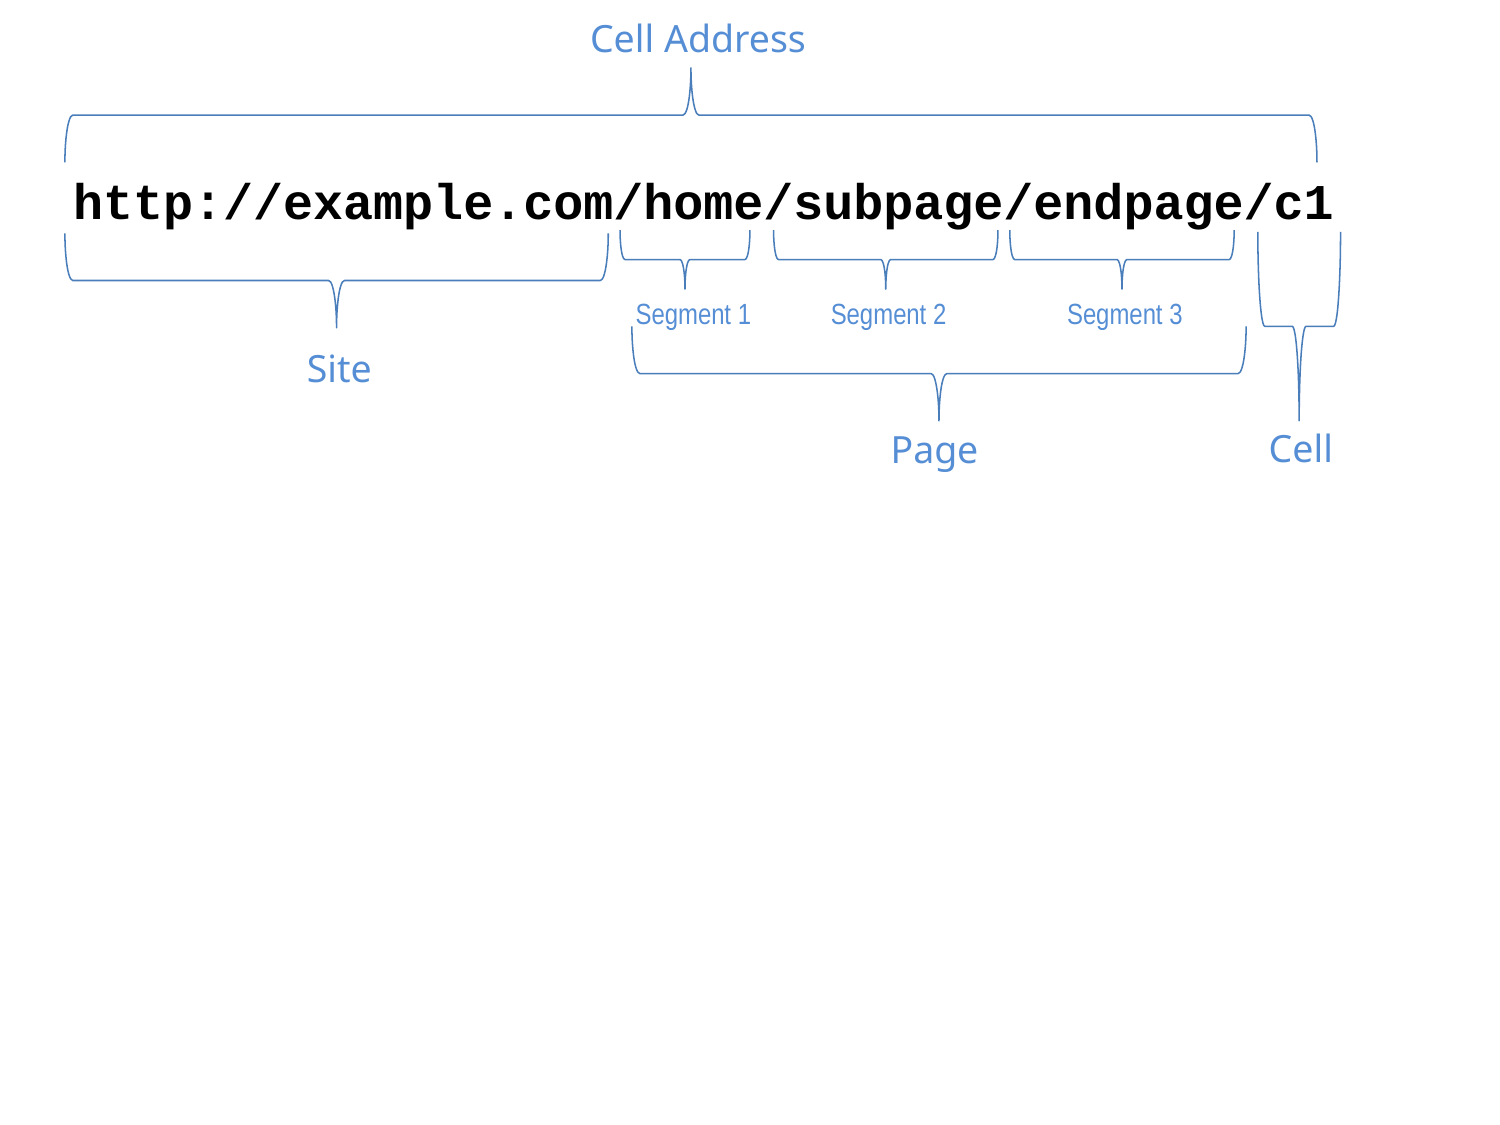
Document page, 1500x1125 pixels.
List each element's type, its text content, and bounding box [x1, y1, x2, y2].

text_box [1009, 230, 1235, 287]
text_box Segment 1 [620, 287, 767, 338]
text_box Cell Address [575, 7, 822, 67]
text_box Cell [1254, 417, 1349, 478]
text_box [619, 230, 751, 287]
text_box Site [292, 338, 387, 398]
text_box [631, 326, 1247, 419]
text_box Page [875, 419, 994, 479]
text_box [64, 233, 610, 329]
text_box Segment 3 [1052, 287, 1198, 326]
text_box [1257, 231, 1342, 417]
text_box http://example.com/home/subpage/endpage/c1 [58, 162, 1349, 238]
text_box Segment 2 [816, 287, 962, 326]
text_box [64, 67, 1318, 163]
text_box [772, 230, 999, 287]
